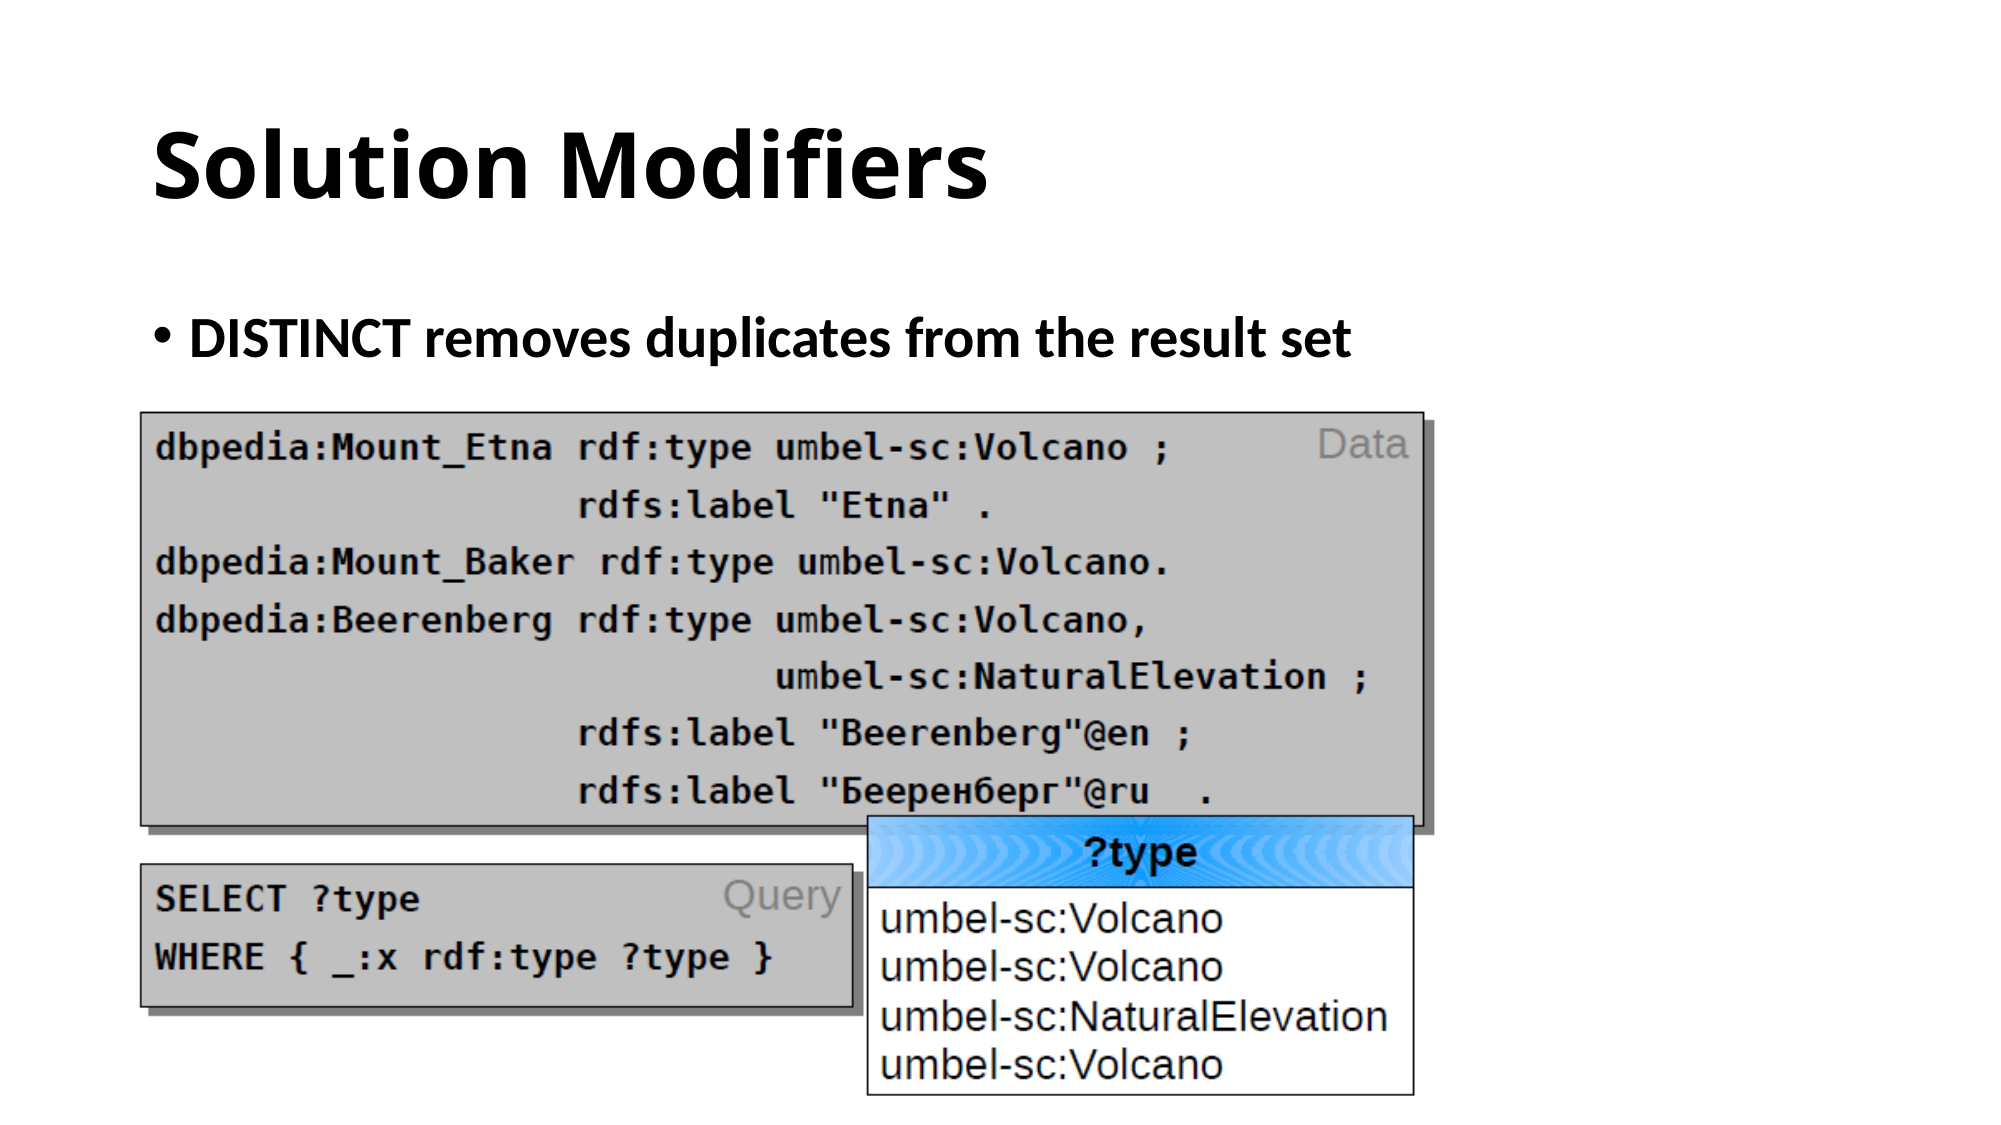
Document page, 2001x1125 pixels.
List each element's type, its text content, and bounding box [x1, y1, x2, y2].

title Solution Modifiers [137, 59, 1863, 278]
picture [137, 407, 1438, 1101]
list DISTINCT removes duplicates from the result set [137, 299, 1863, 1014]
